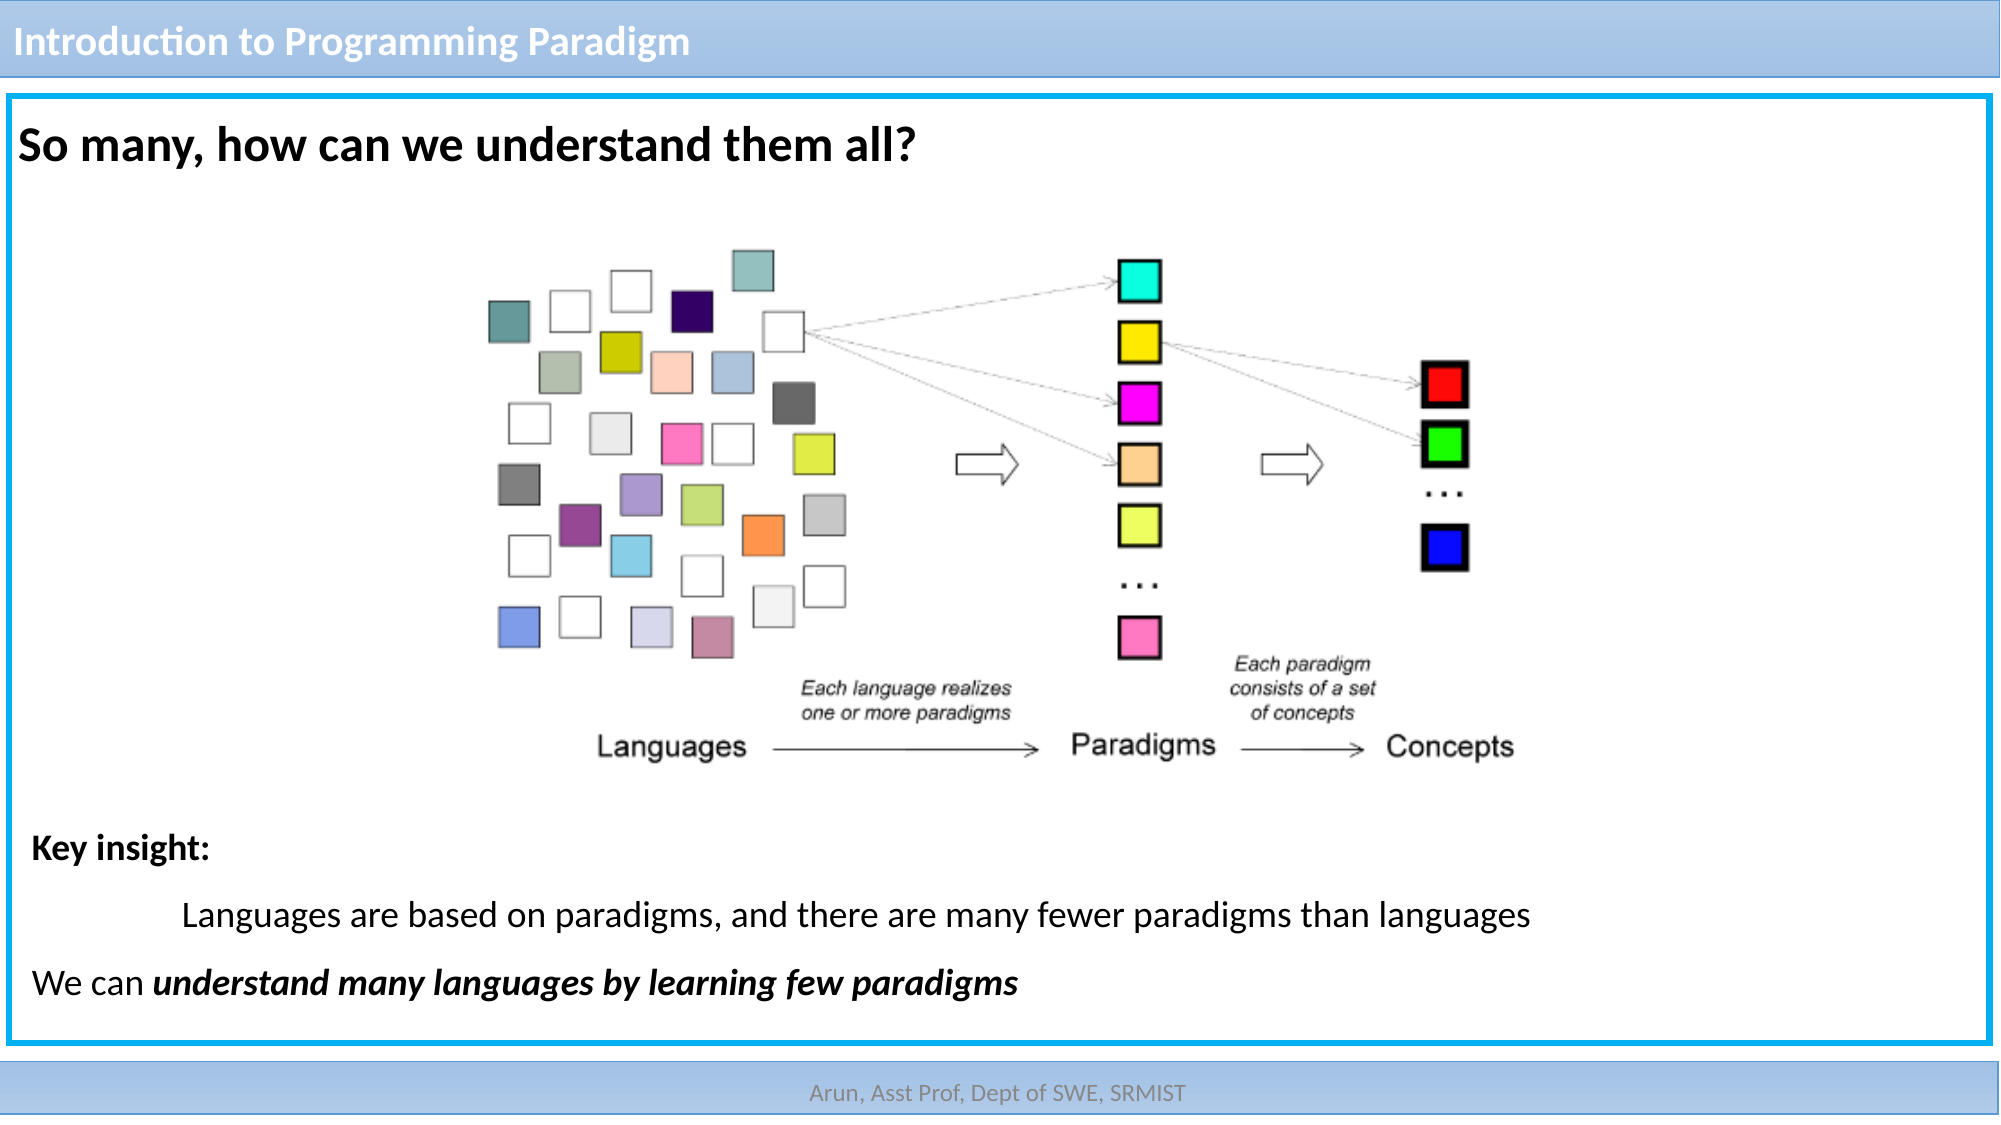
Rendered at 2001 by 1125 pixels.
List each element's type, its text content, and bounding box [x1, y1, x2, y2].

picture [460, 211, 1528, 794]
text_box Introduction to Programming Paradigm [0, 0, 2000, 78]
text_box [1336, 1061, 1998, 1115]
text_box [0, 1061, 660, 1115]
footer Arun, Asst Prof, Dept of SWE, SRMIST [660, 1061, 1336, 1122]
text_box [8, 95, 1990, 1044]
